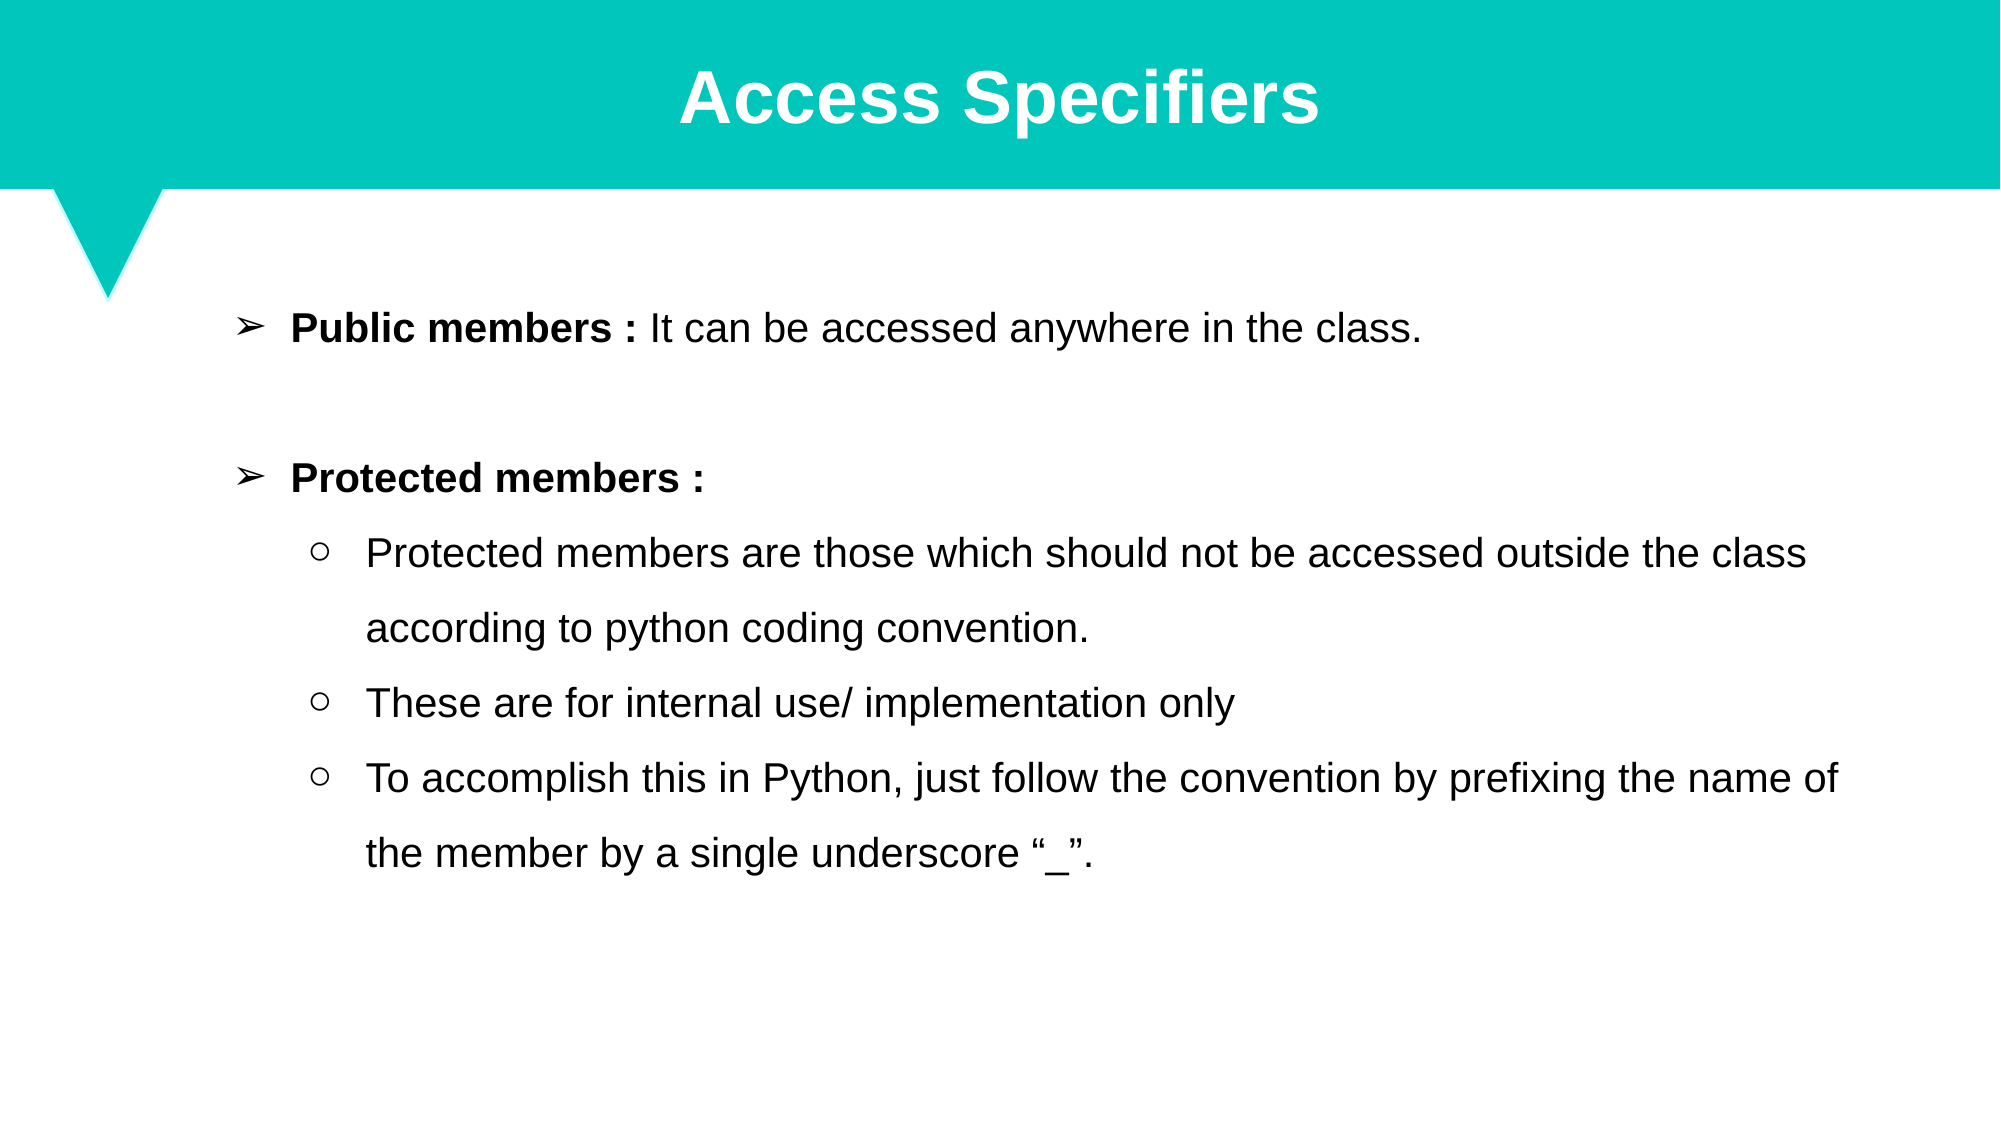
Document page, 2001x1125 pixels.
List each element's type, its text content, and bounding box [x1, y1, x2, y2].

text_box Public members : It can be accessed anywhere in the class. Protected members : Protected members are those which should not be accessed outside the class according to python coding convention. These are for internal use/ implementation only To accomplish this in Python, just follow the convention by prefixing the name of the member by a single underscore “_”. [200, 313, 1890, 1095]
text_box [0, 0, 2000, 302]
